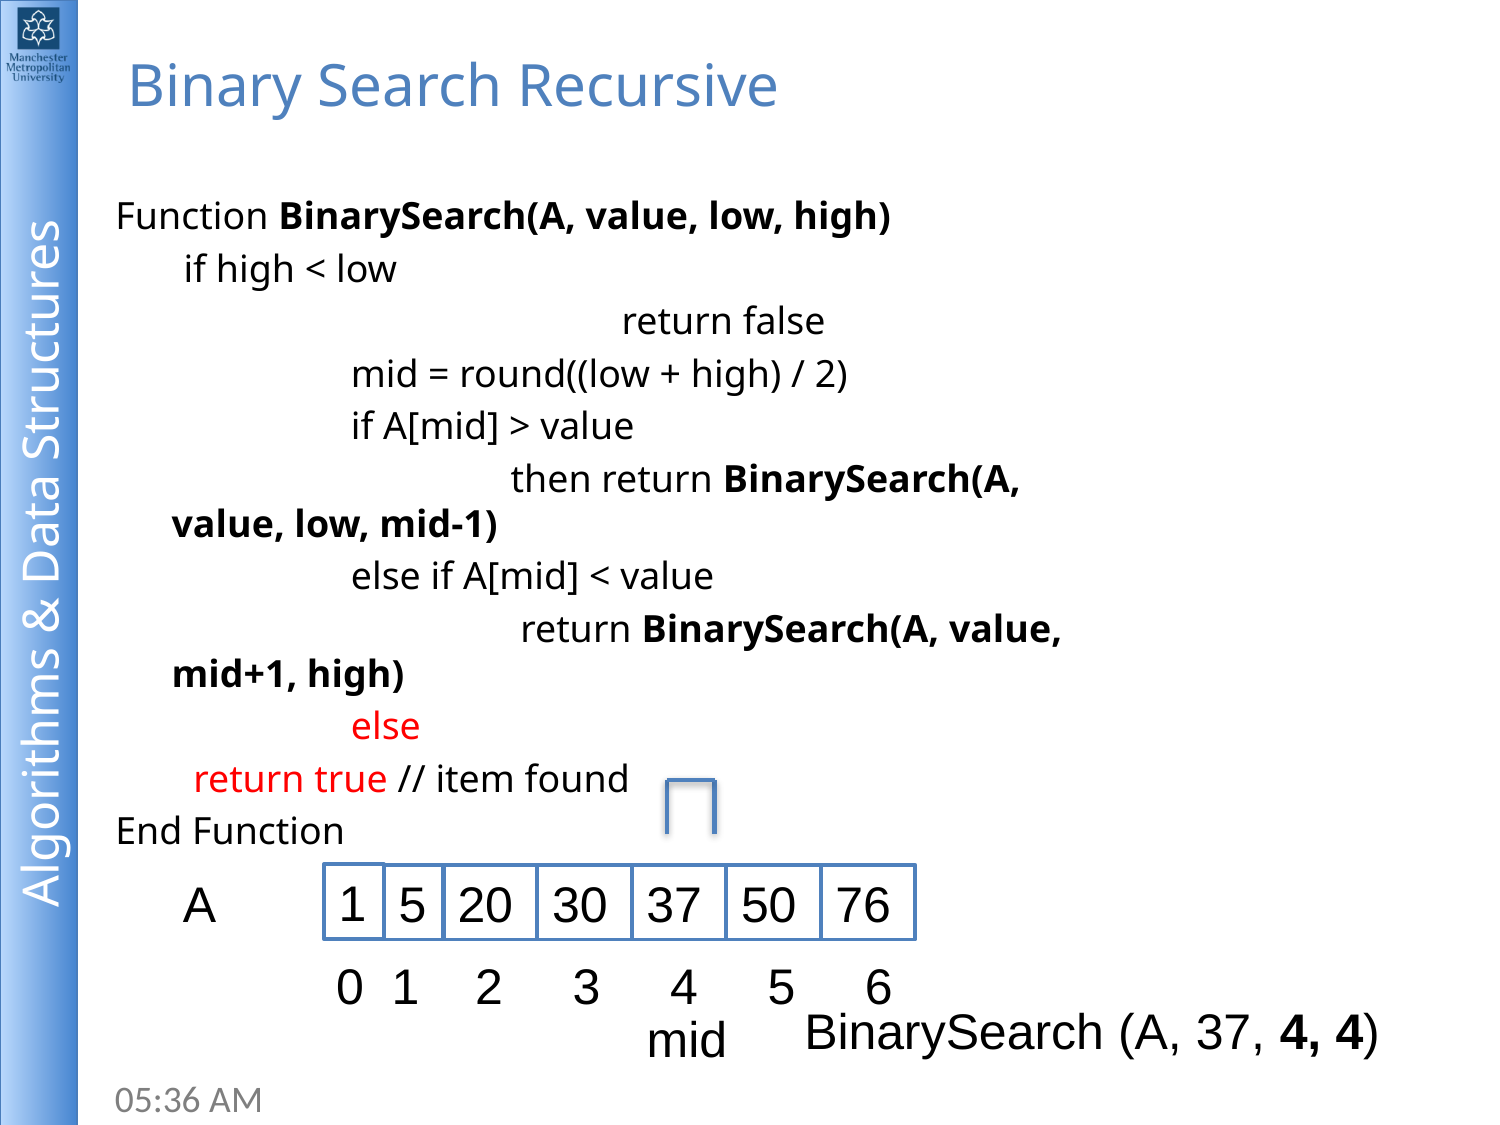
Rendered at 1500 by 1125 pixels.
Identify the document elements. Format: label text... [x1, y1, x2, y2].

text_box 1 [323, 864, 383, 939]
text_box mid [631, 999, 802, 1075]
text_box 20 [442, 864, 537, 940]
text_box 30 [537, 864, 631, 940]
text_box 37 [631, 864, 726, 940]
title Binary Search Recursive [112, 23, 1238, 142]
list Function BinarySearch(A, value, low, high) if high < low return false mid = round((low + high) / 2) if A[mid] > value then return BinarySearch(A, value, low, mid-1) else if A[mid] < value return BinarySearch(A, value, mid+1, high) else return true // item found End Function [100, 184, 1152, 781]
picture [5, 7, 70, 83]
text_box BinarySearch (A, 37, 4, 4) [789, 992, 1459, 1125]
text_box 76 [820, 864, 916, 940]
text_box 50 [726, 864, 820, 940]
text_box 5 [383, 864, 442, 940]
text_box A [183, 864, 191, 940]
text_box 0 1 2 3 4 5 6 [321, 947, 924, 1023]
